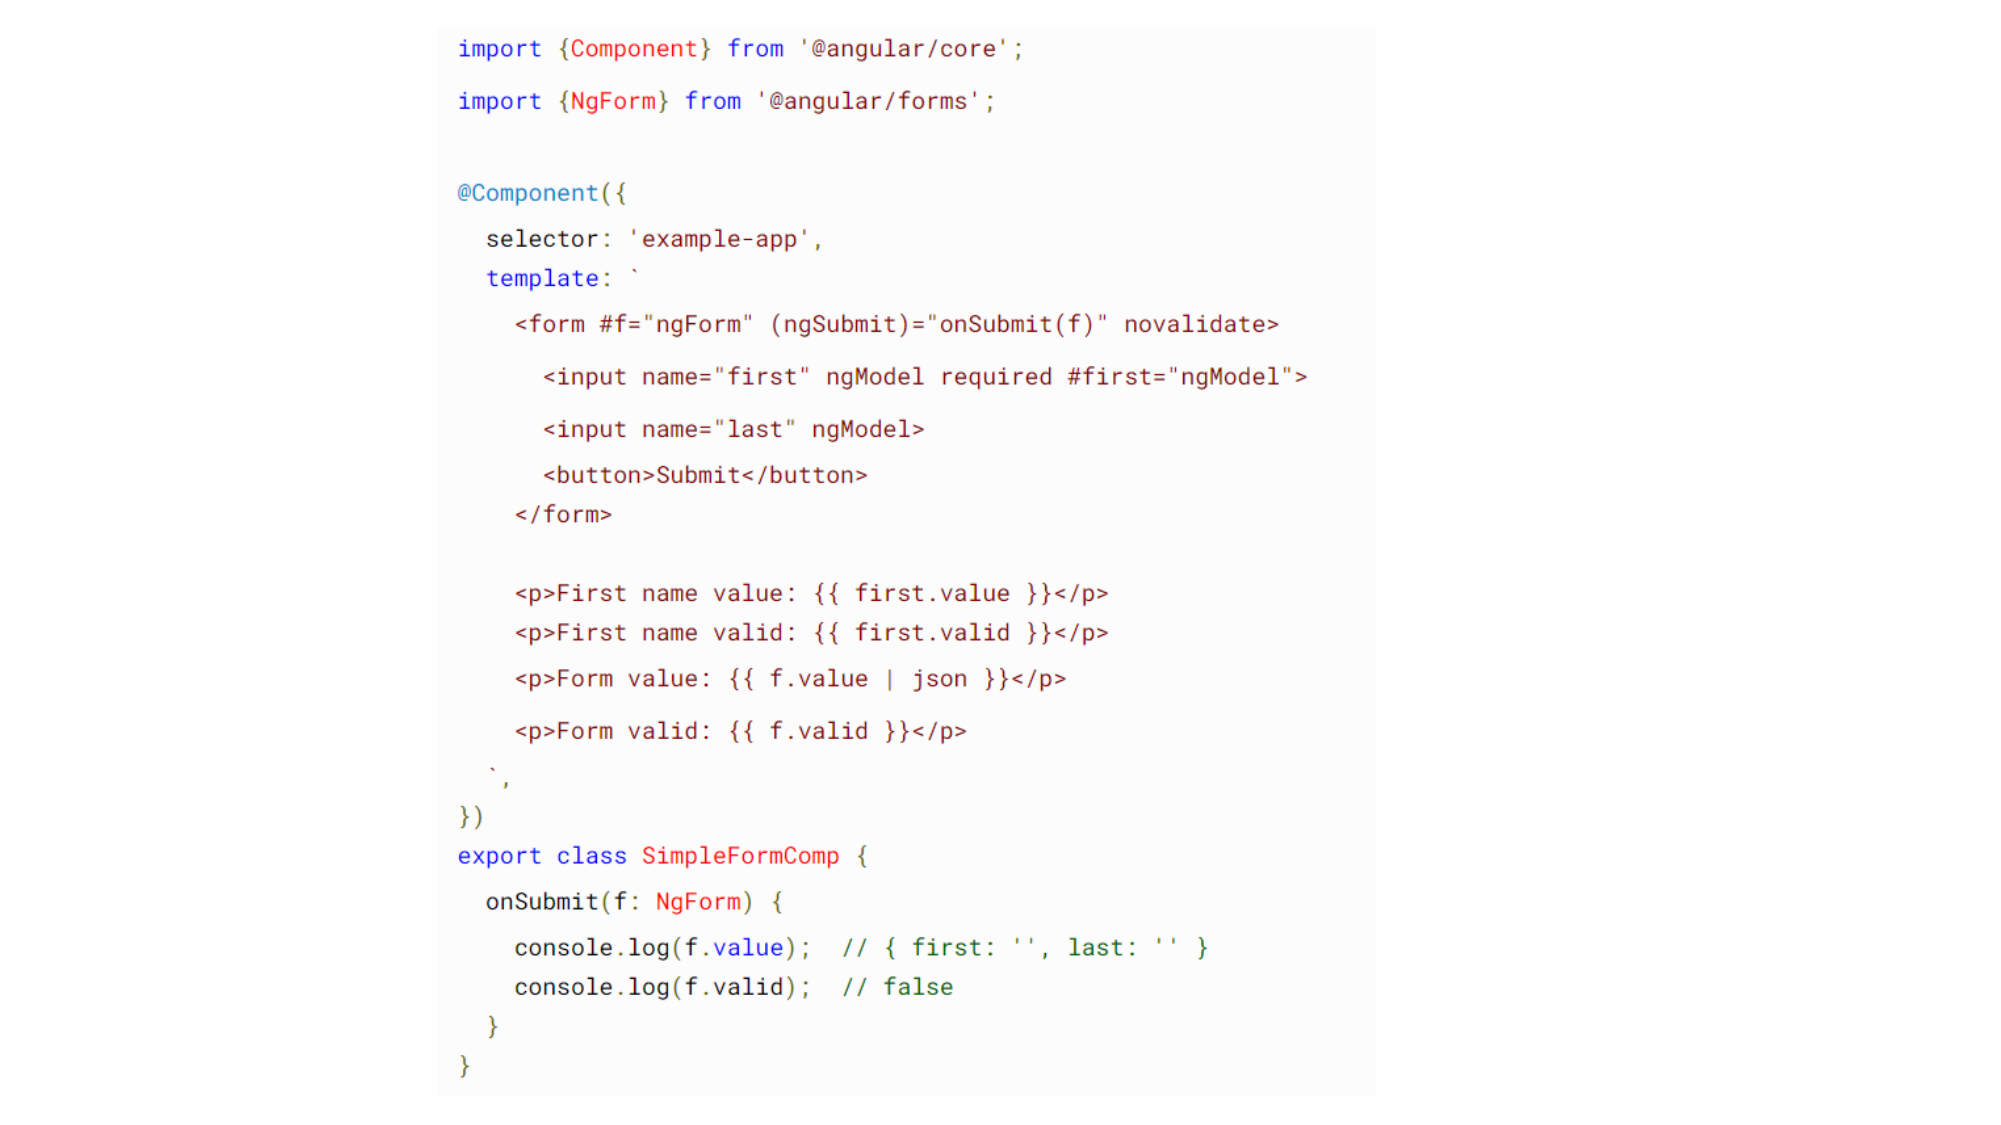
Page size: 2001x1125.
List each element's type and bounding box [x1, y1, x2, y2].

picture [437, 29, 1377, 1096]
